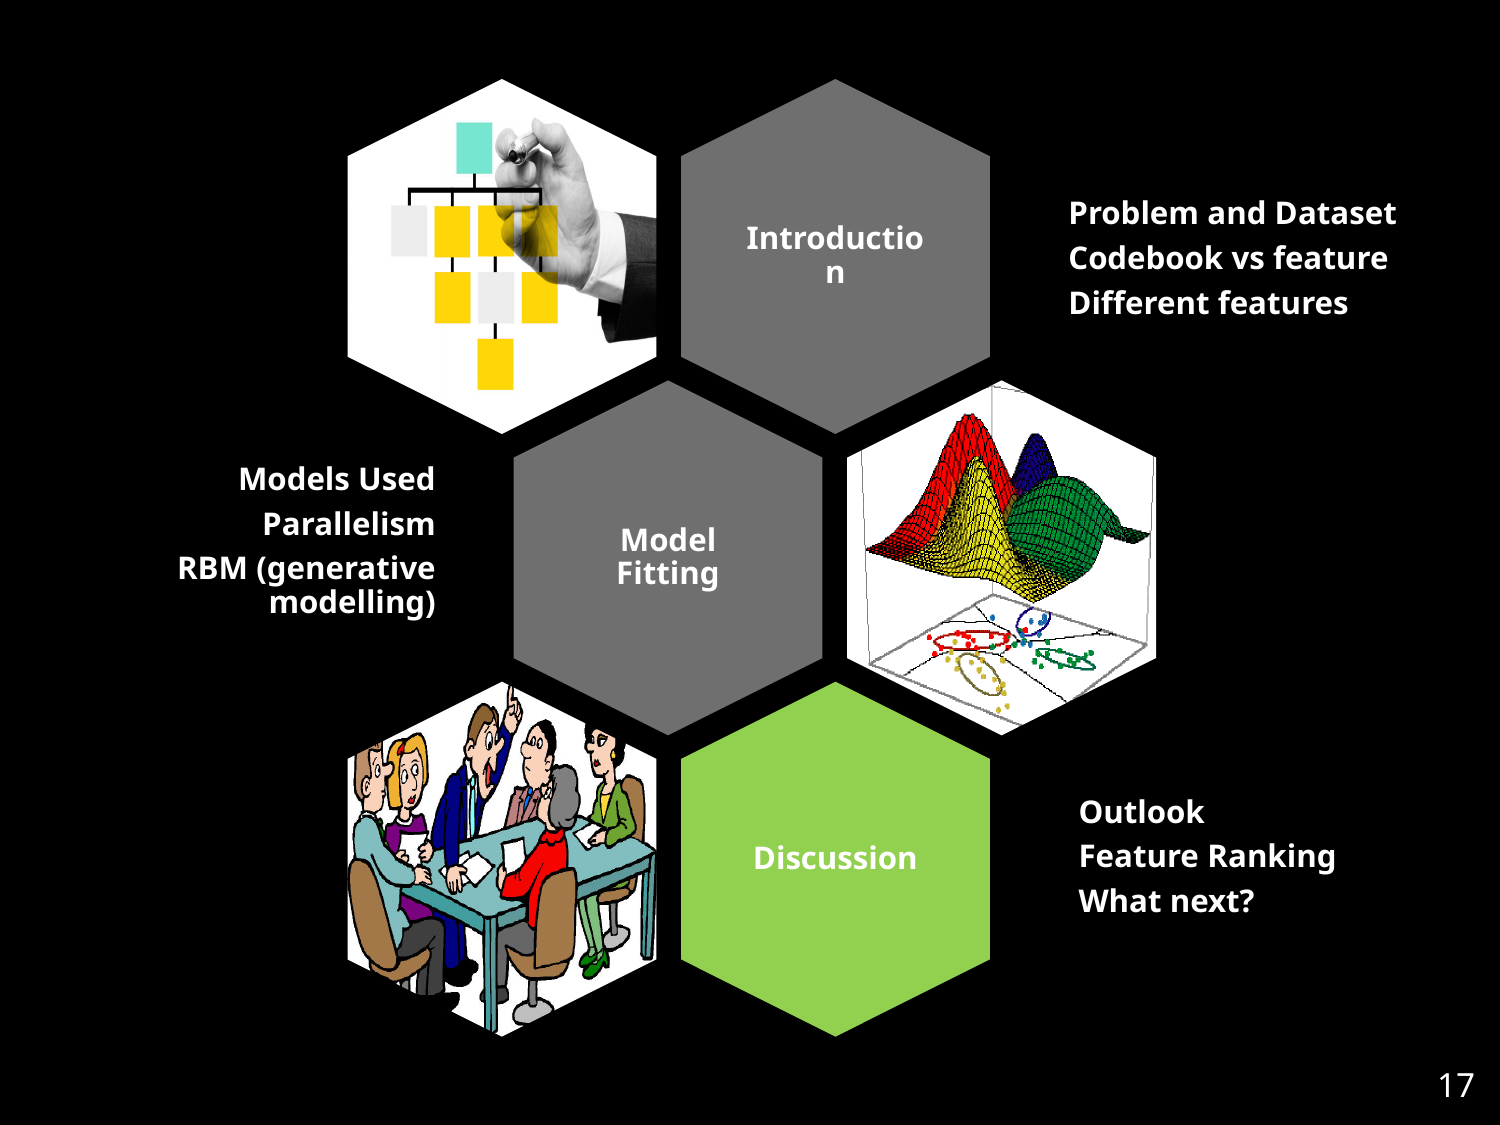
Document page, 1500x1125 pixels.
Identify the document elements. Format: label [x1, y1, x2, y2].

list [12, 78, 1500, 1038]
